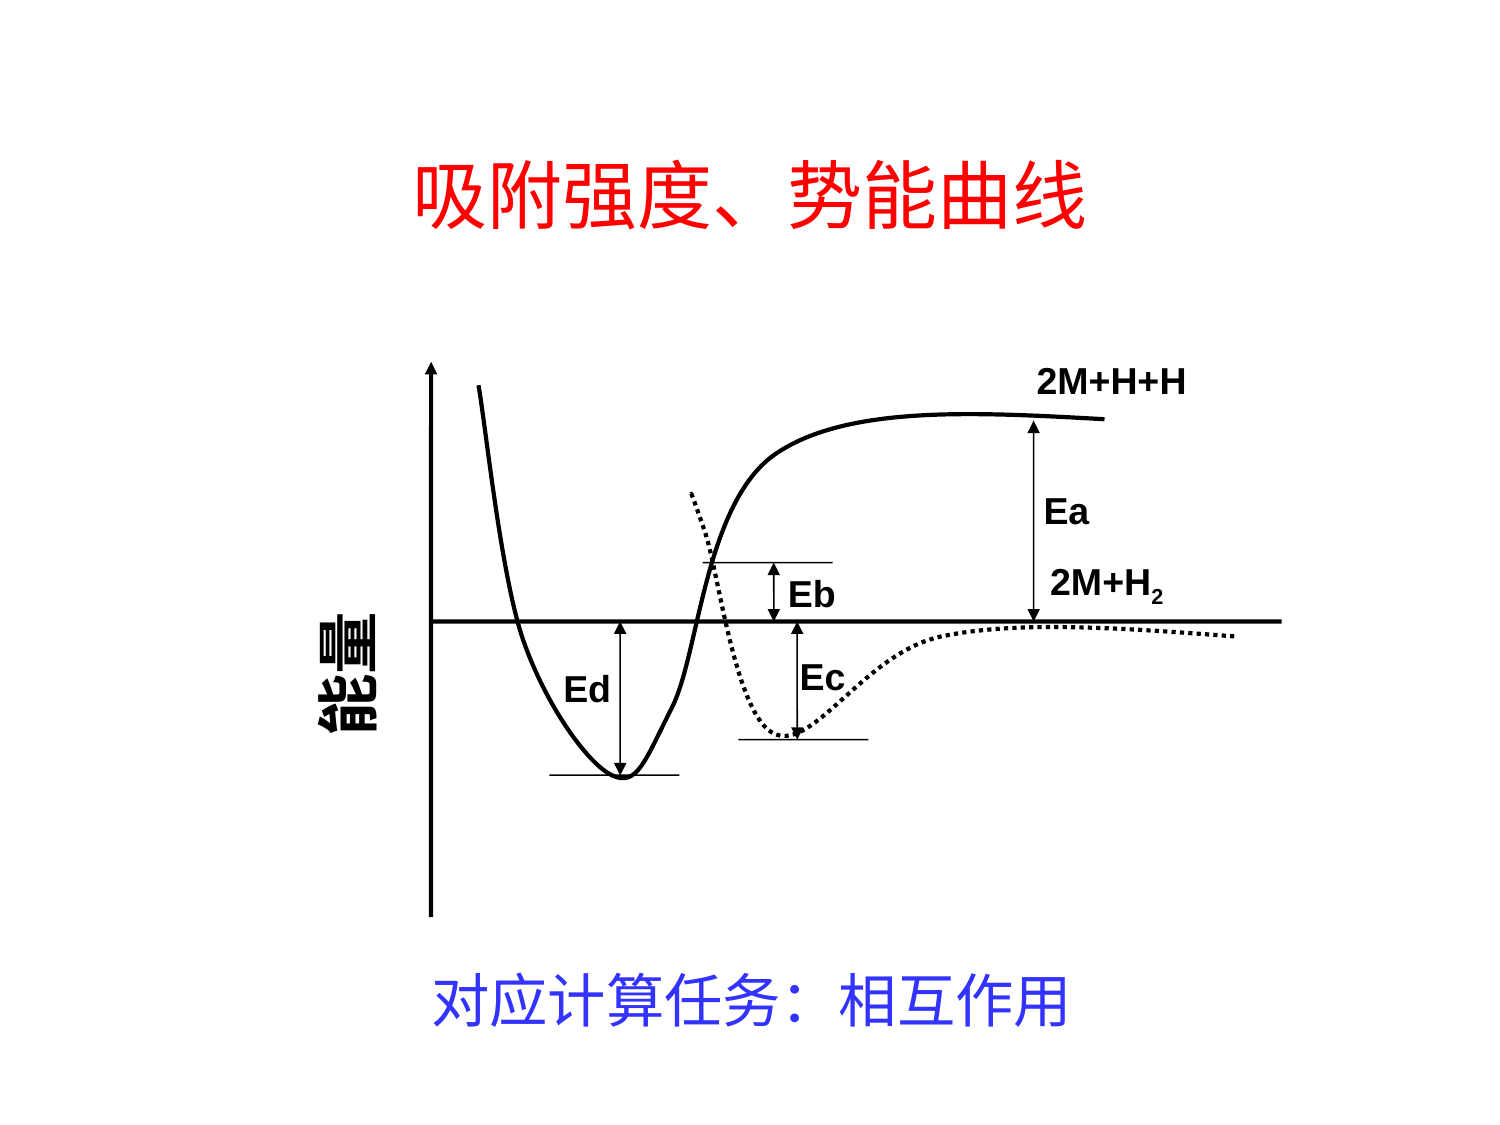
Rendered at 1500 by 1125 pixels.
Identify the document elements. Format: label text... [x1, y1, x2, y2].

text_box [300, 349, 1282, 918]
title 吸附强度、势能曲线 [112, 99, 1388, 288]
text_box 对应计算任务：相互作用 [114, 905, 1389, 1093]
